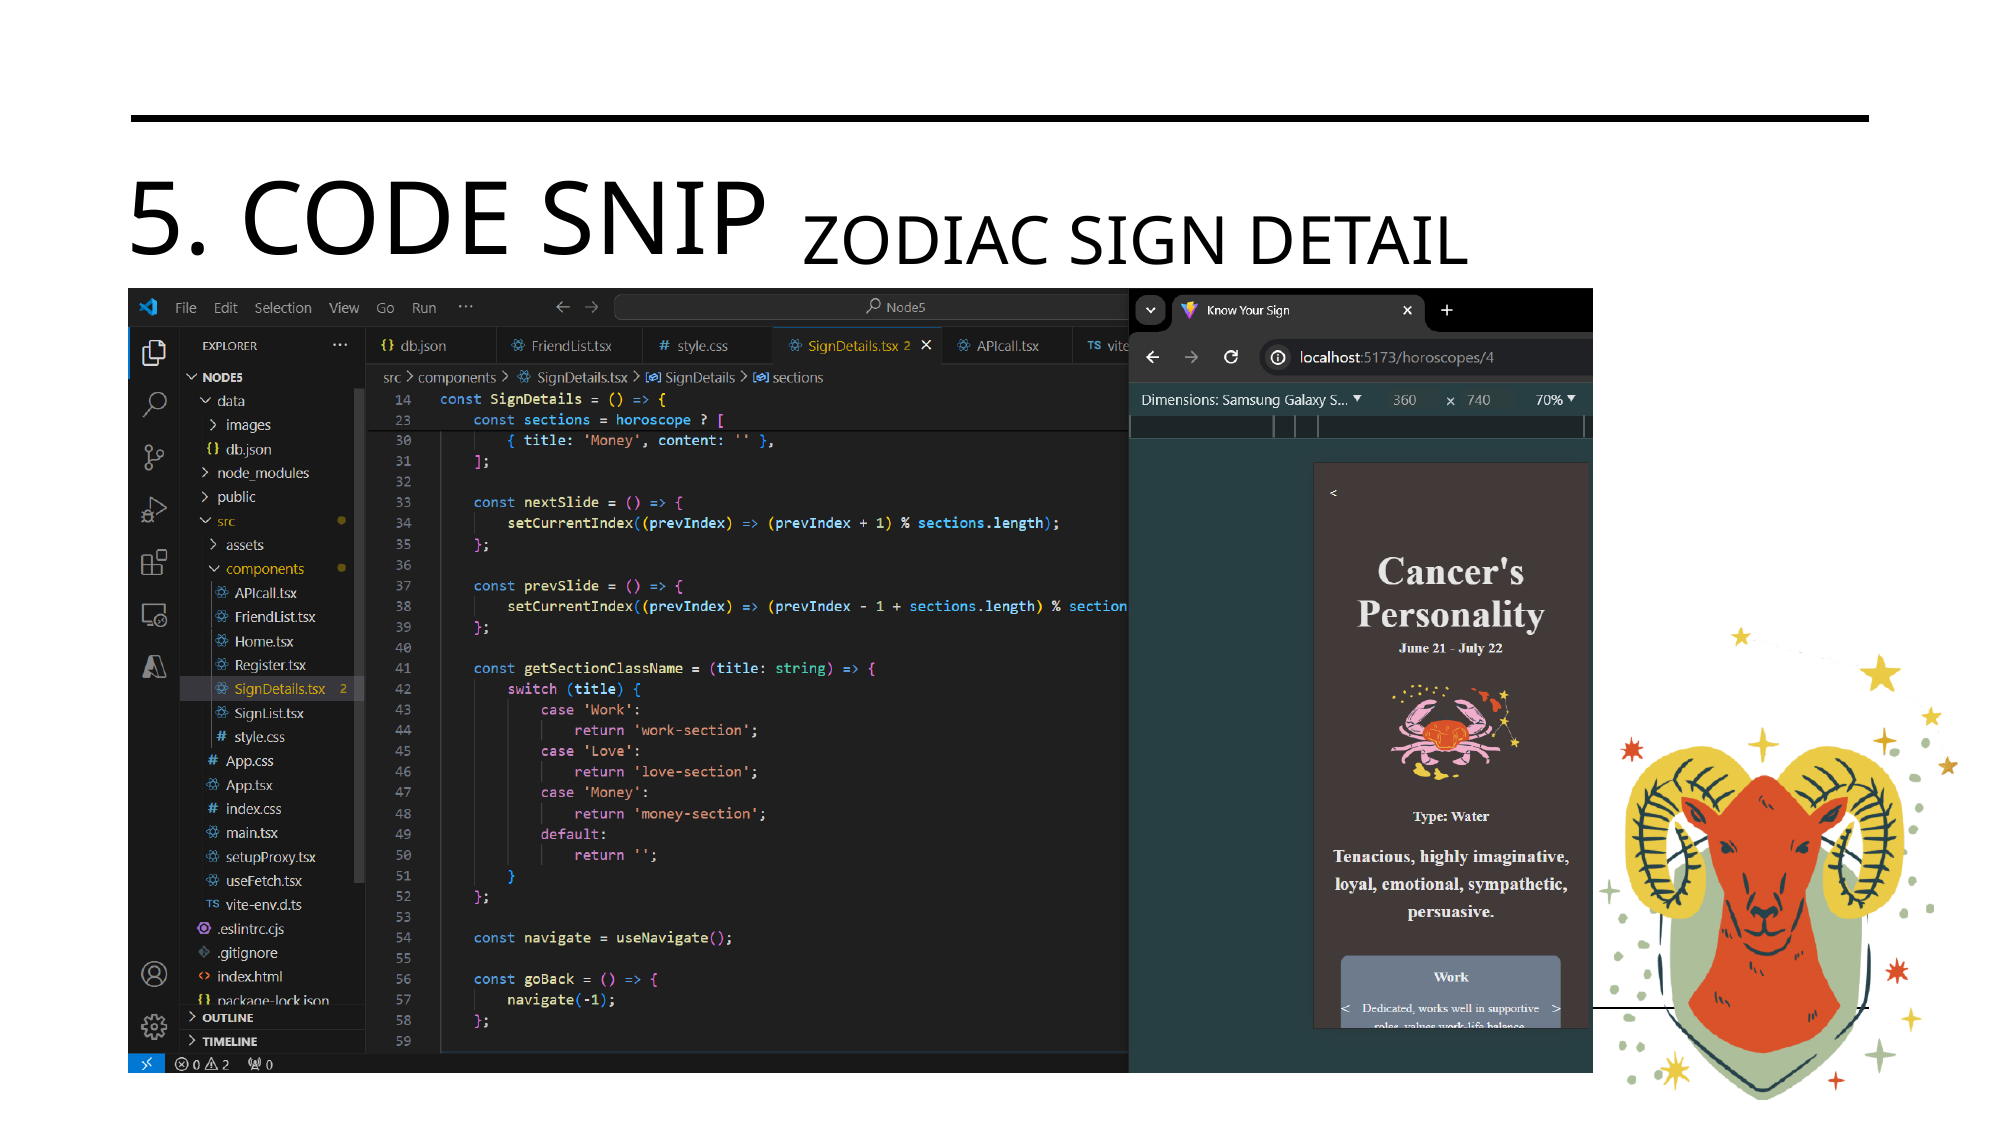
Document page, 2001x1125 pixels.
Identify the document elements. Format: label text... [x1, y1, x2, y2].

picture [128, 288, 2000, 1125]
text_box Zodiac sign detail [787, 190, 1750, 360]
title 5. Code snip [111, 145, 788, 316]
